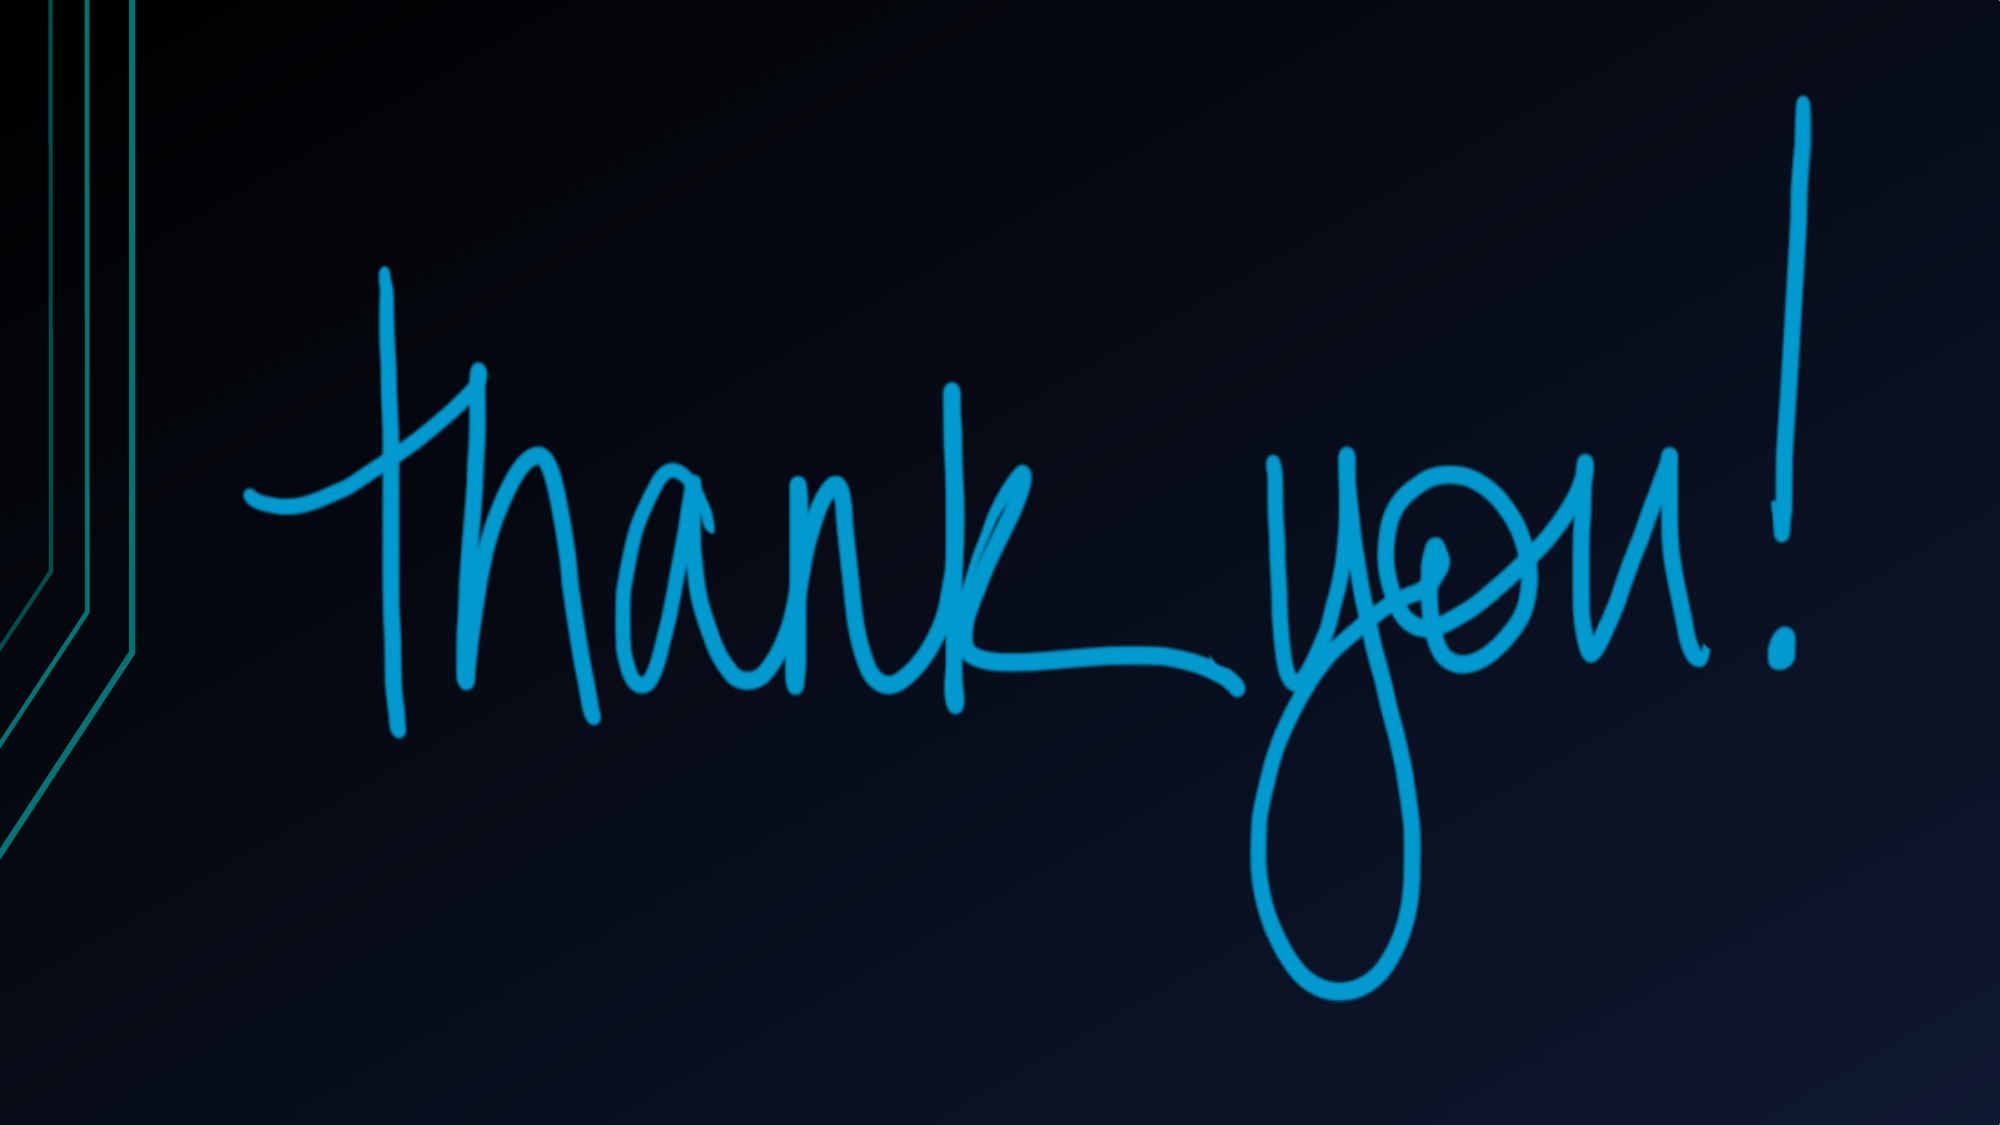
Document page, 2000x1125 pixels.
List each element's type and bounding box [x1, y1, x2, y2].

picture [242, 94, 1813, 1003]
picture [1807, 94, 1813, 115]
